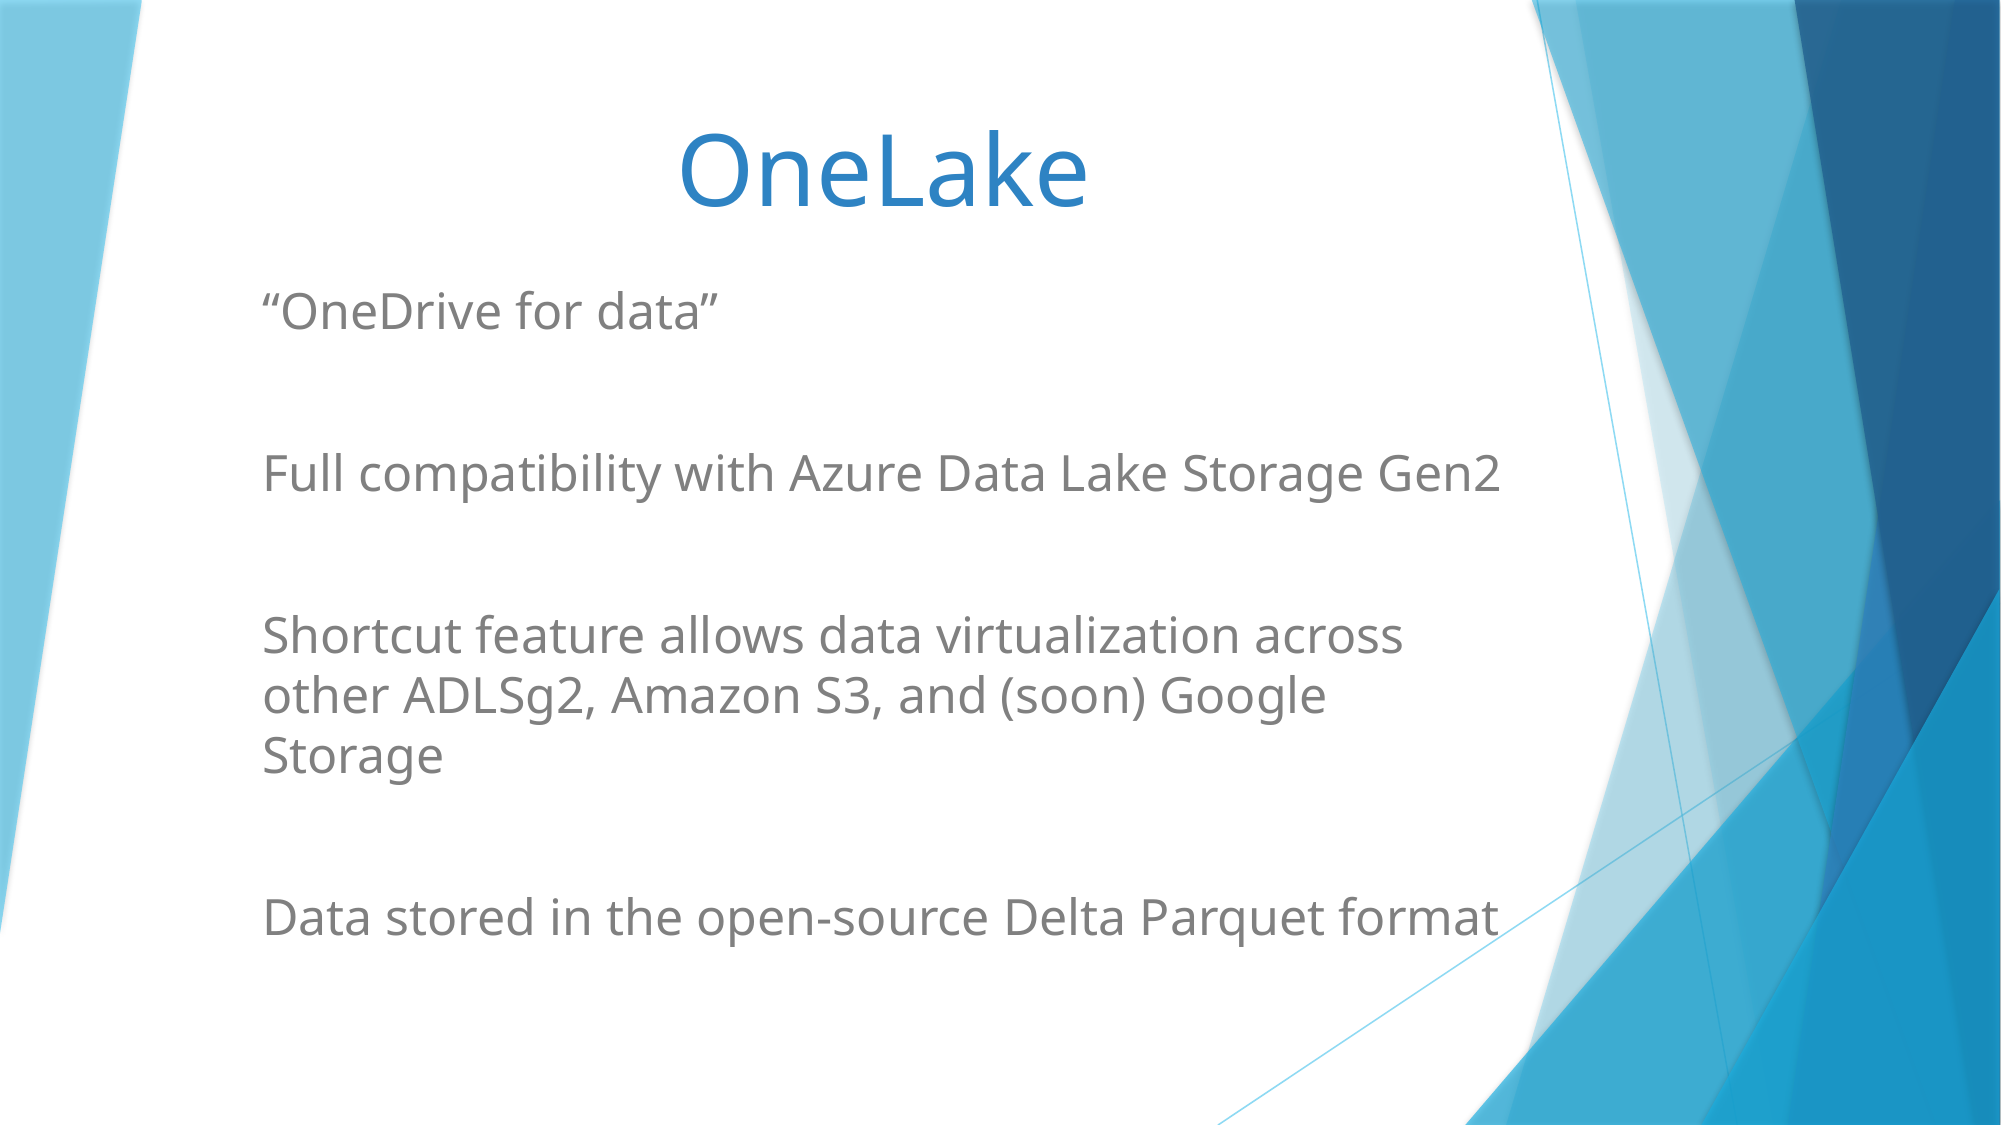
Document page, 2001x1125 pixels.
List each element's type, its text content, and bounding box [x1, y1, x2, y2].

title OneLake [247, 93, 1522, 234]
subtitle “OneDrive for data” Full compatibility with Azure Data Lake Storage Gen2 Shortcut feature allows data virtualization across other ADLSg2, Amazon S3, and (soon) Google Storage Data stored in the open-source Delta Parquet format [247, 272, 1522, 1016]
